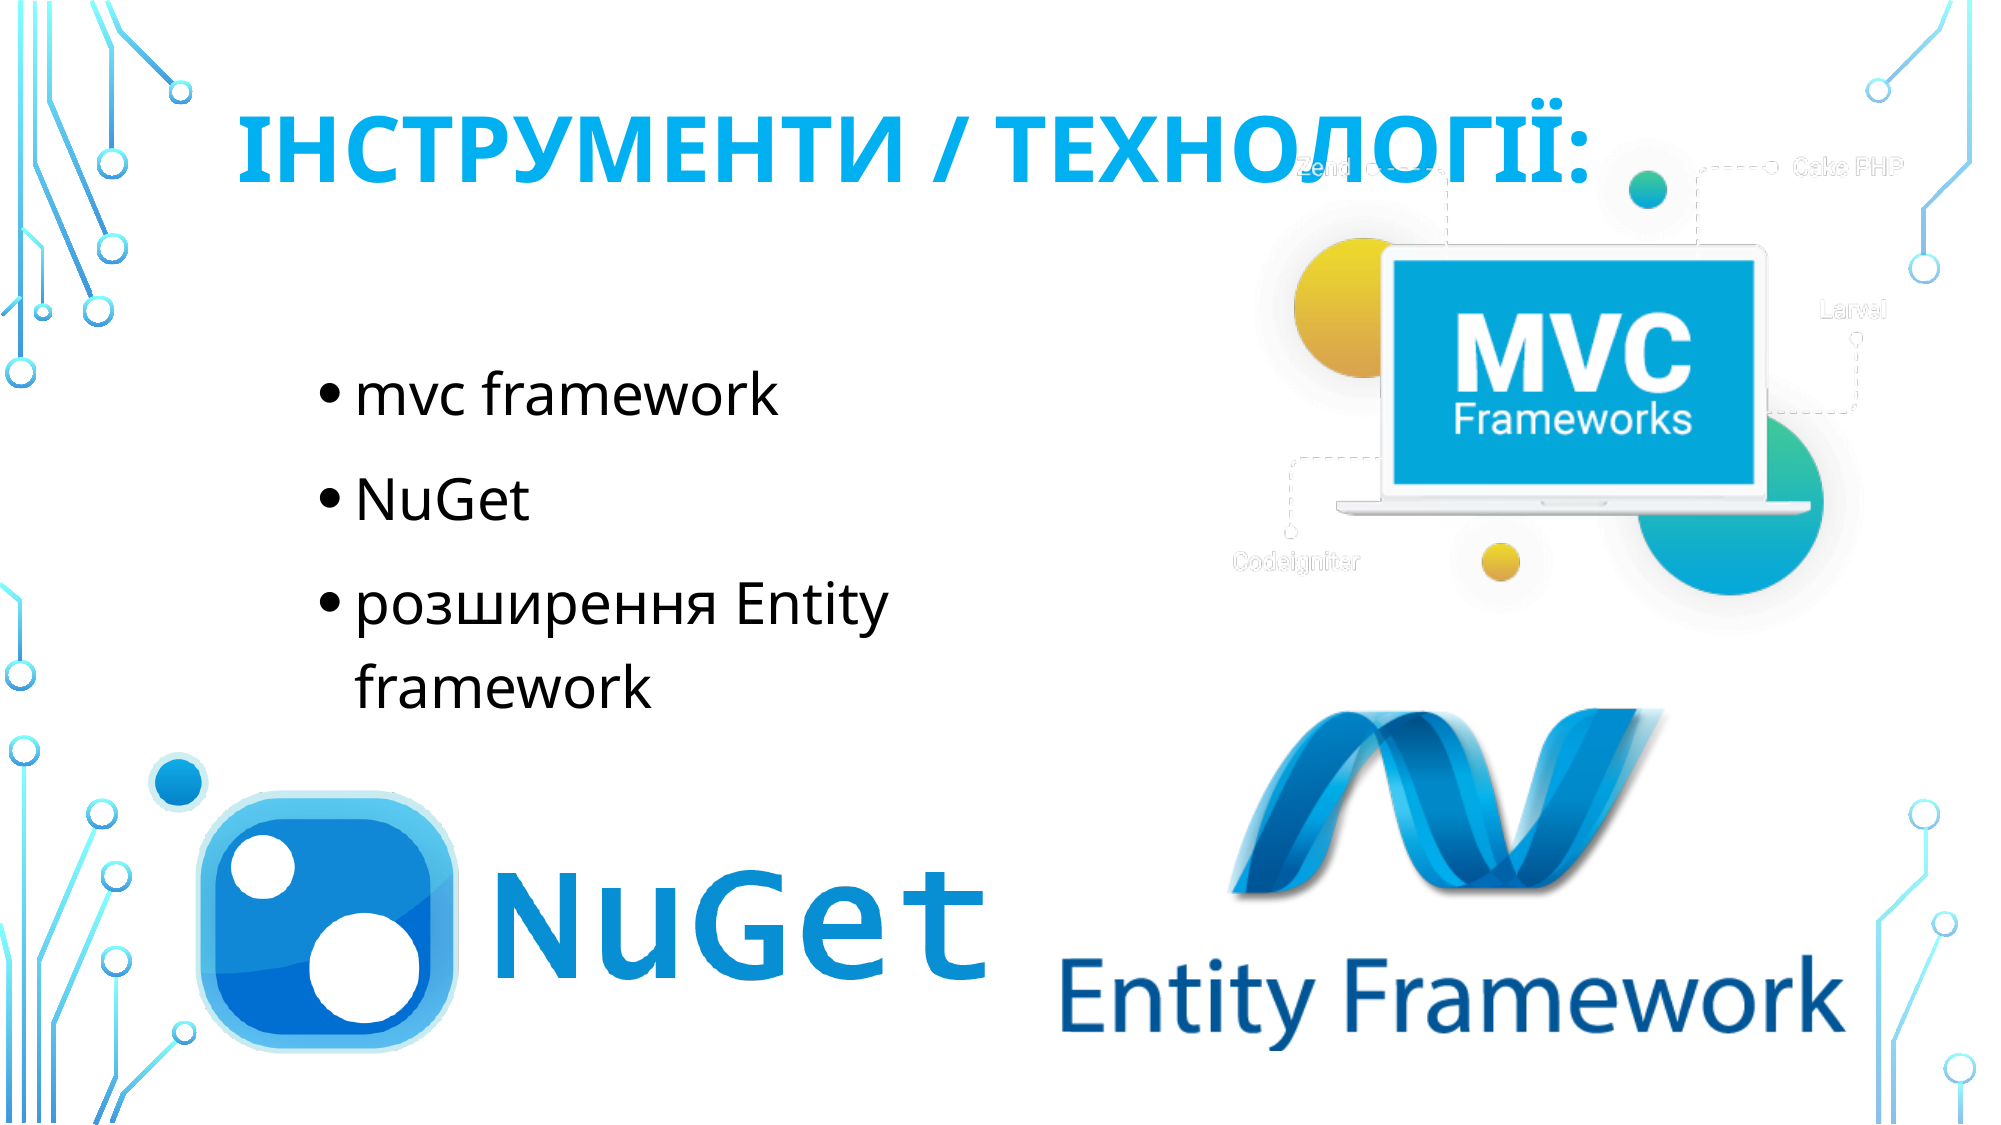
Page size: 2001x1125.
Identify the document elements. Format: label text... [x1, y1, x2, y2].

title Інструменти / технології: [222, 31, 1848, 274]
picture [148, 43, 1941, 1062]
list mvc framework NuGet розширення Entity framework [302, 335, 1128, 665]
